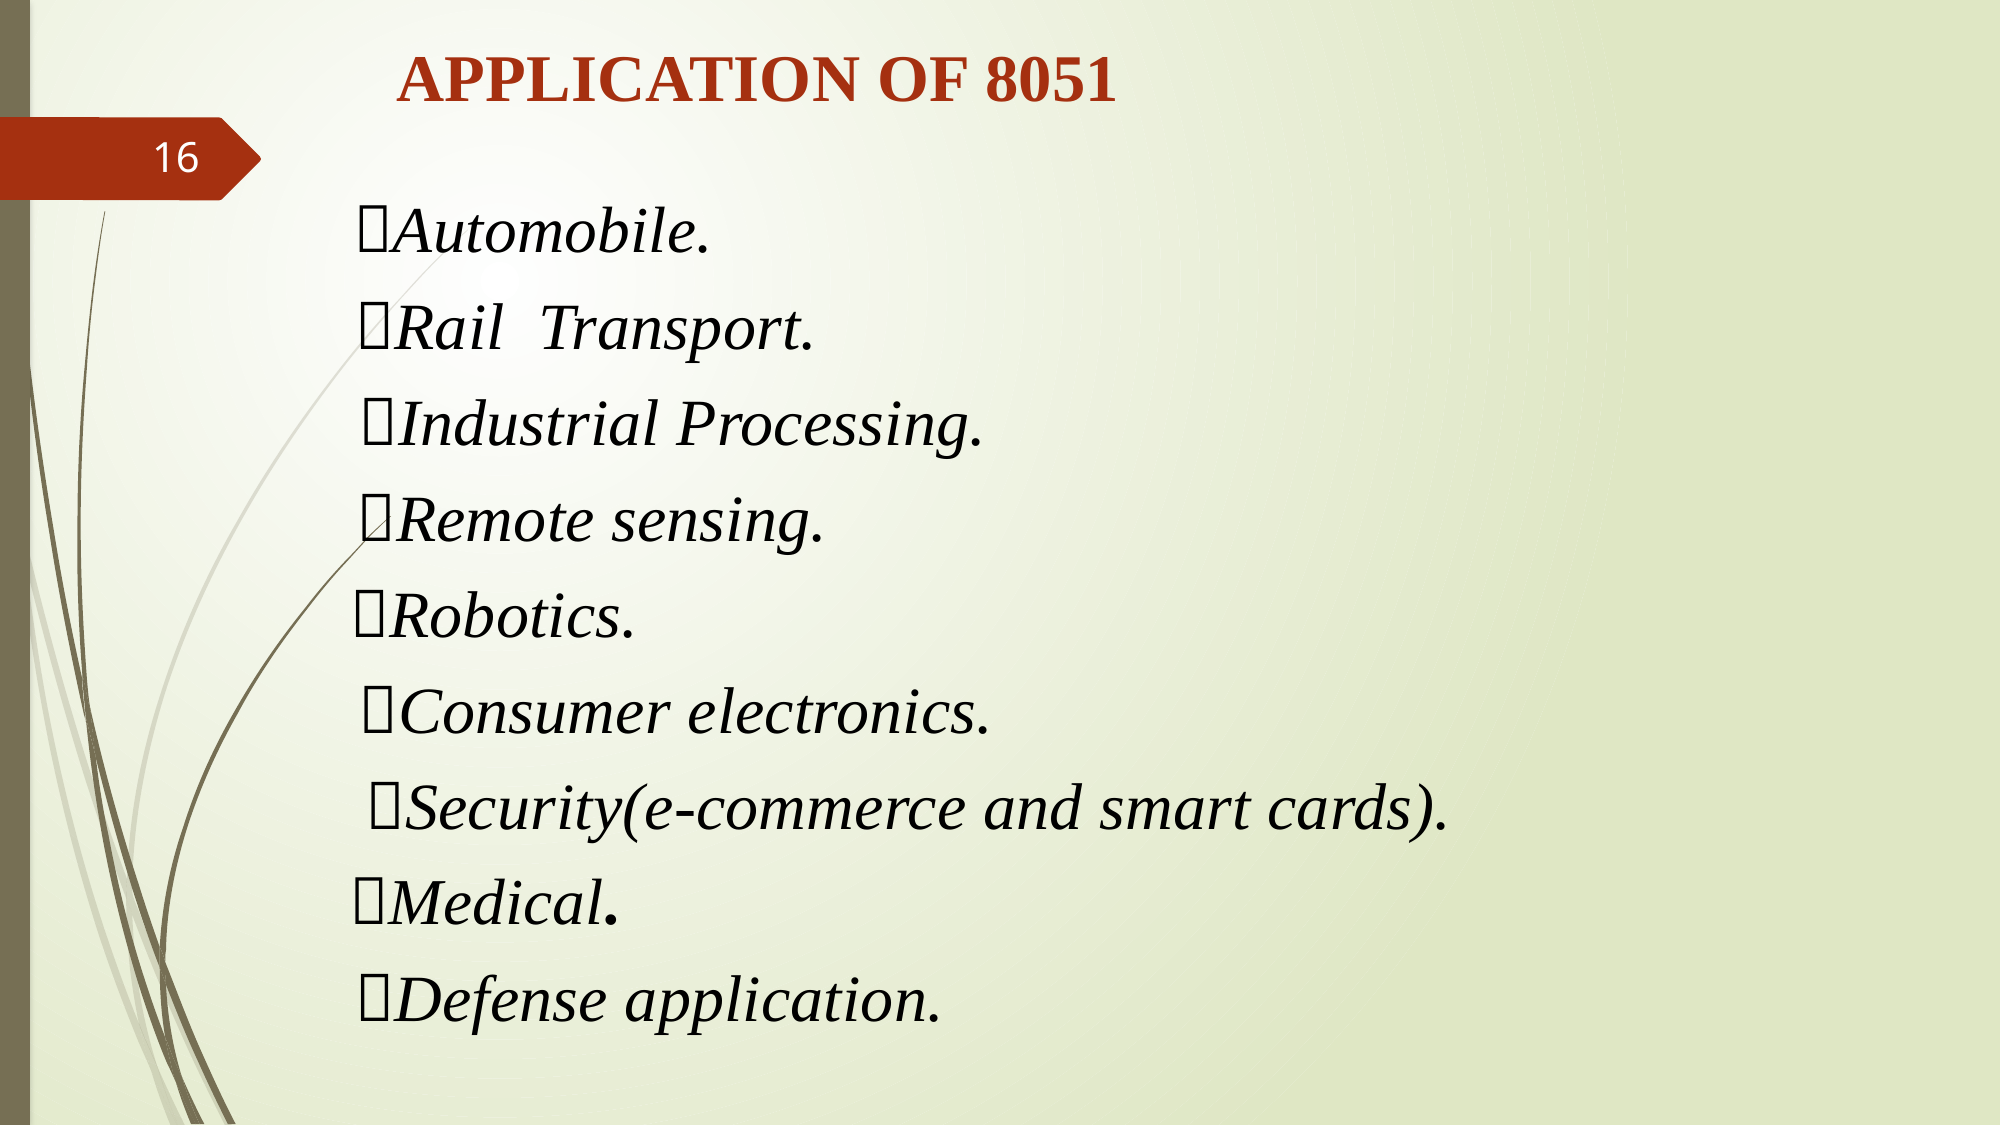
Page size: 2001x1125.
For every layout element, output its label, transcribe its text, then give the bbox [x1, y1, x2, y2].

text_box Consumer electronics. [358, 667, 995, 747]
slide_number 16 [87, 129, 216, 190]
text_box Automobile. [353, 187, 715, 266]
text_box Security(e-commerce and smart cards). [365, 763, 1454, 843]
text_box Industrial Processing. [358, 379, 988, 459]
text_box Medical. [349, 859, 622, 938]
text_box Rail Transport. [354, 283, 818, 363]
text_box Remote sensing. [356, 475, 829, 555]
text_box Defense application. [354, 955, 946, 1035]
text_box Robotics. [349, 571, 639, 651]
text_box APPLICATION OF 8051 [396, 34, 1121, 115]
